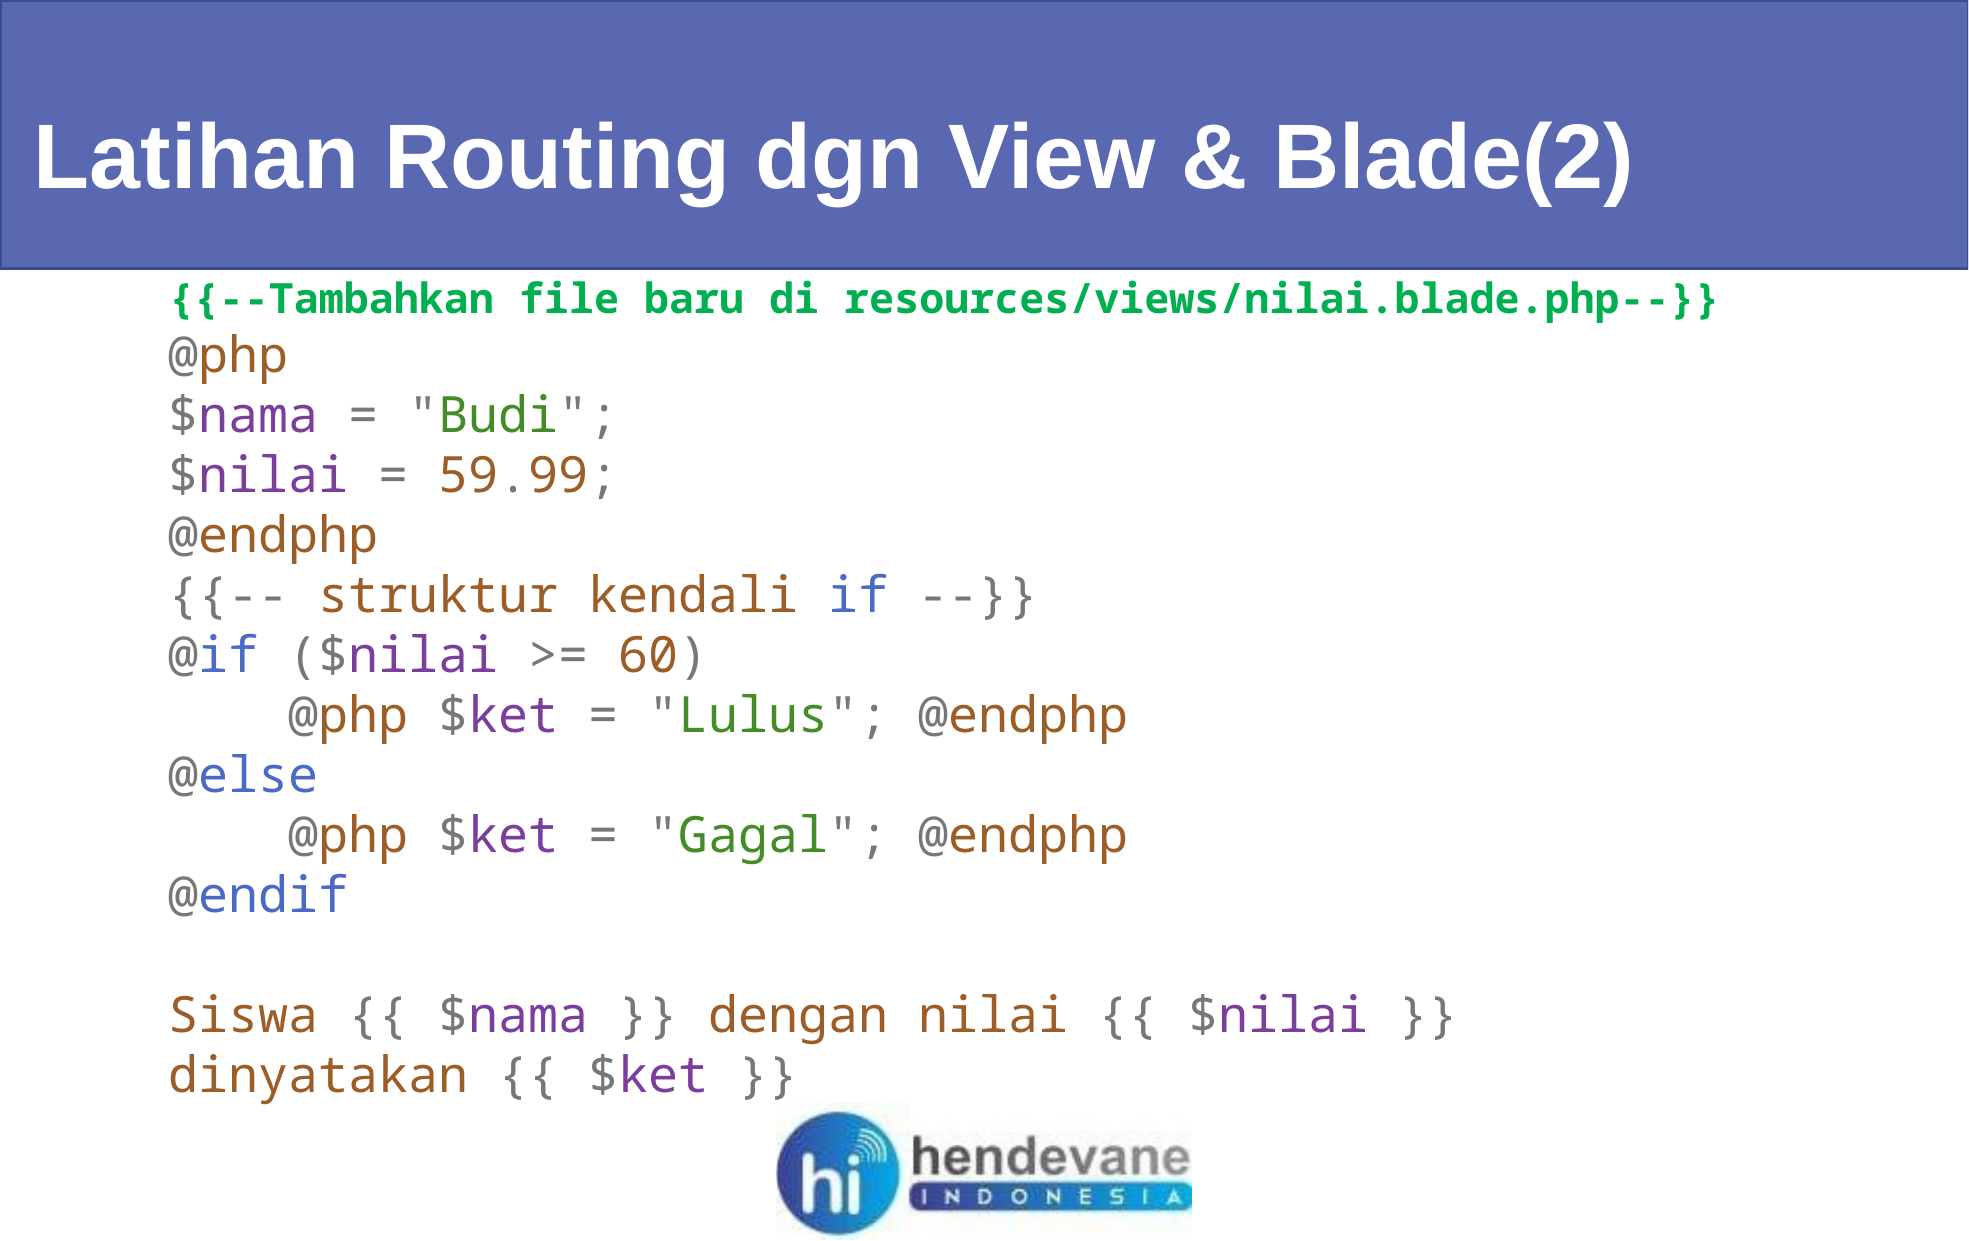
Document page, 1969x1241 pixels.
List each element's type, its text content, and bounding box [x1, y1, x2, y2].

picture [776, 1110, 1192, 1240]
text_box Latihan Routing dgn View & Blade(2) [33, 0, 1870, 207]
text_box {{--Tambahkan file baru di resources/views/nilai.blade.php--}} @php $nama = "Budi"; $nilai = 59.99; @endphp {{-- struktur kendali if --}} @if ($nilai >= 60) @php $ket = "Lulus"; @endphp @else @php $ket = "Gagal"; @endphp @endif Siswa {{ $nama }} dengan nilai {{ $nilai }} dinyatakan {{ $ket }} [154, 264, 1815, 1110]
